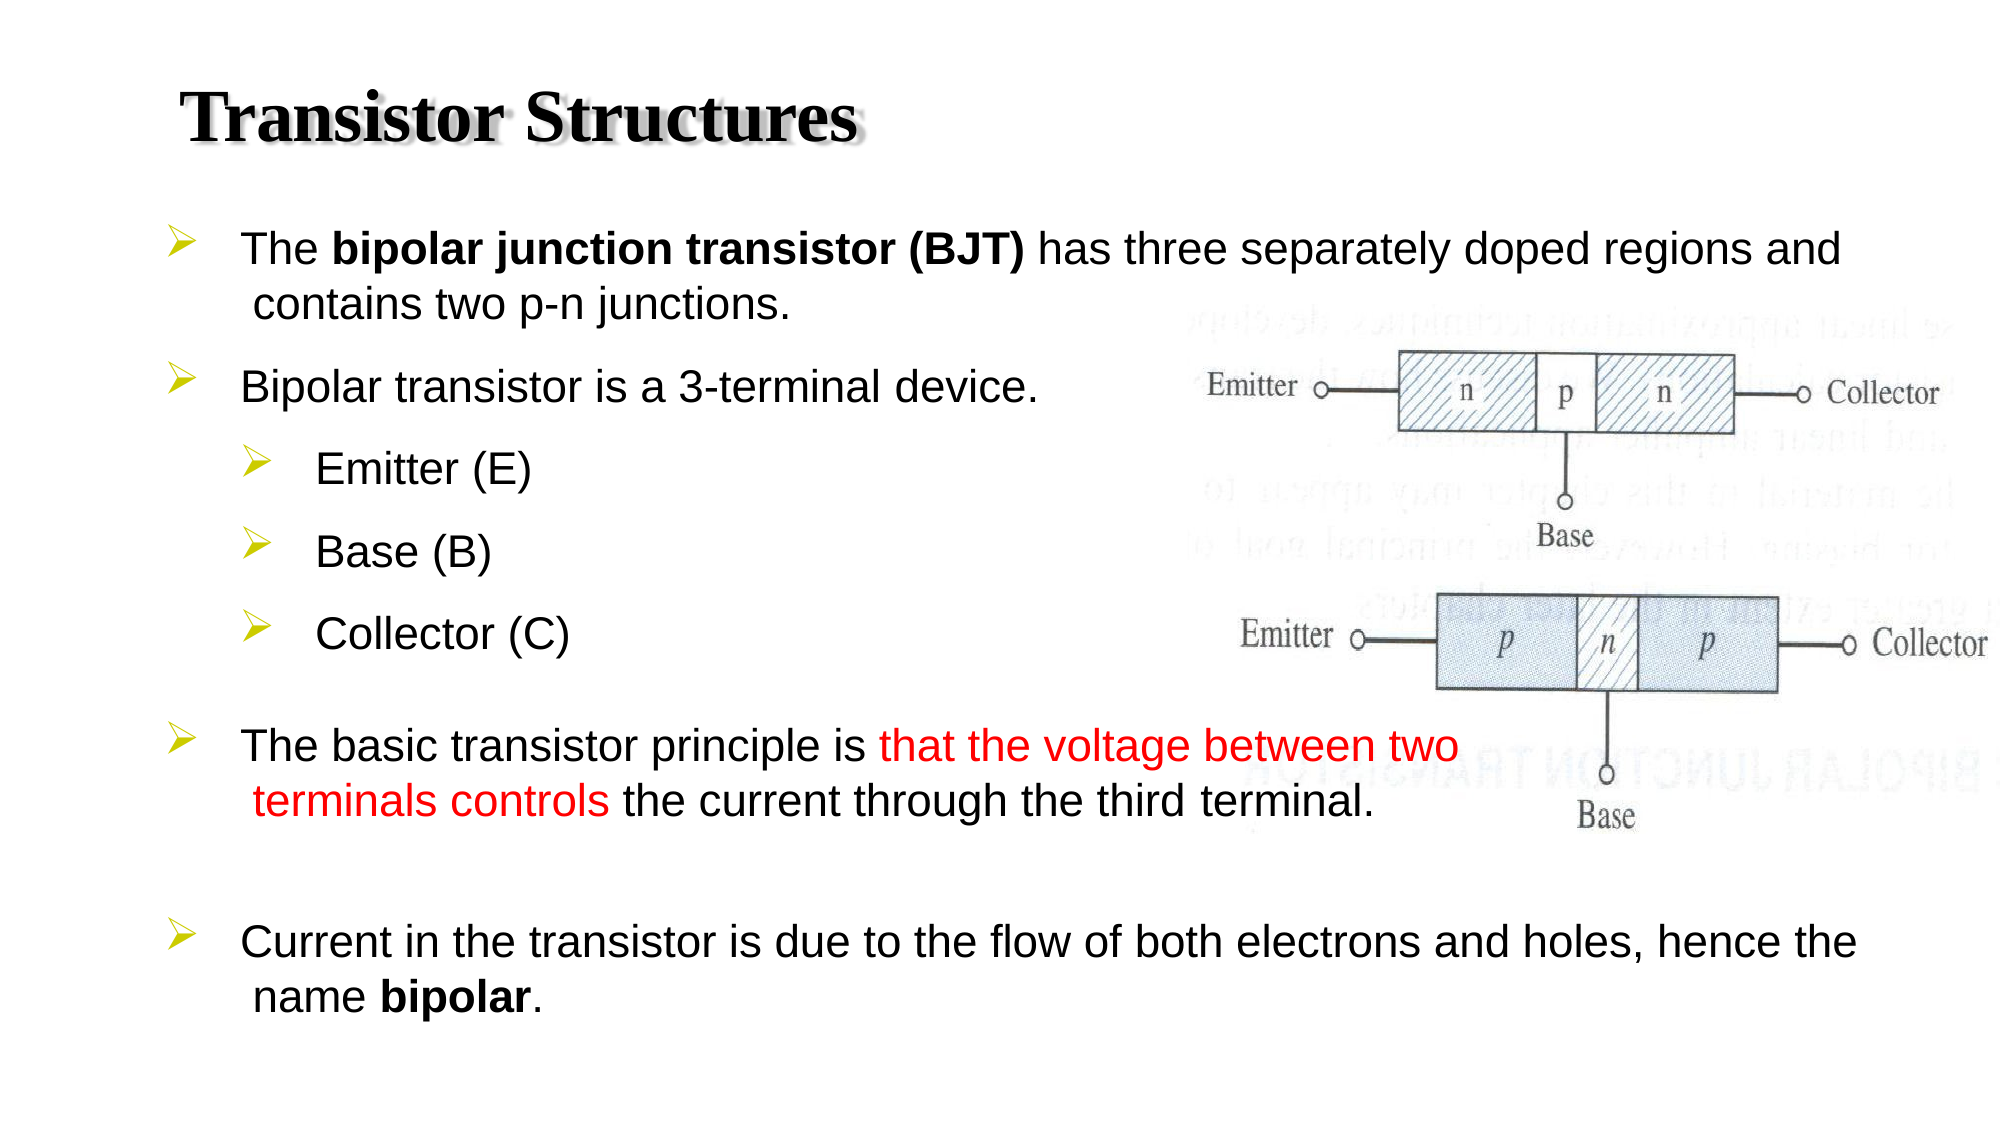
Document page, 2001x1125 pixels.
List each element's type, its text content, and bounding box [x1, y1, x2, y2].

text_box The bipolar junction transistor (BJT) has three separately doped regions and contains two p-n junctions. Bipolar transistor is a 3-terminal device. Emitter (E) Base (B) Collector (C) The basic transistor principle is that the voltage between two terminals controls the current through the third terminal. Current in the transistor is due to the flow of both electrons and holes, hence the name bipolar. [162, 216, 1870, 1022]
title Transistor Structures [177, 63, 867, 216]
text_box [1187, 304, 2000, 834]
